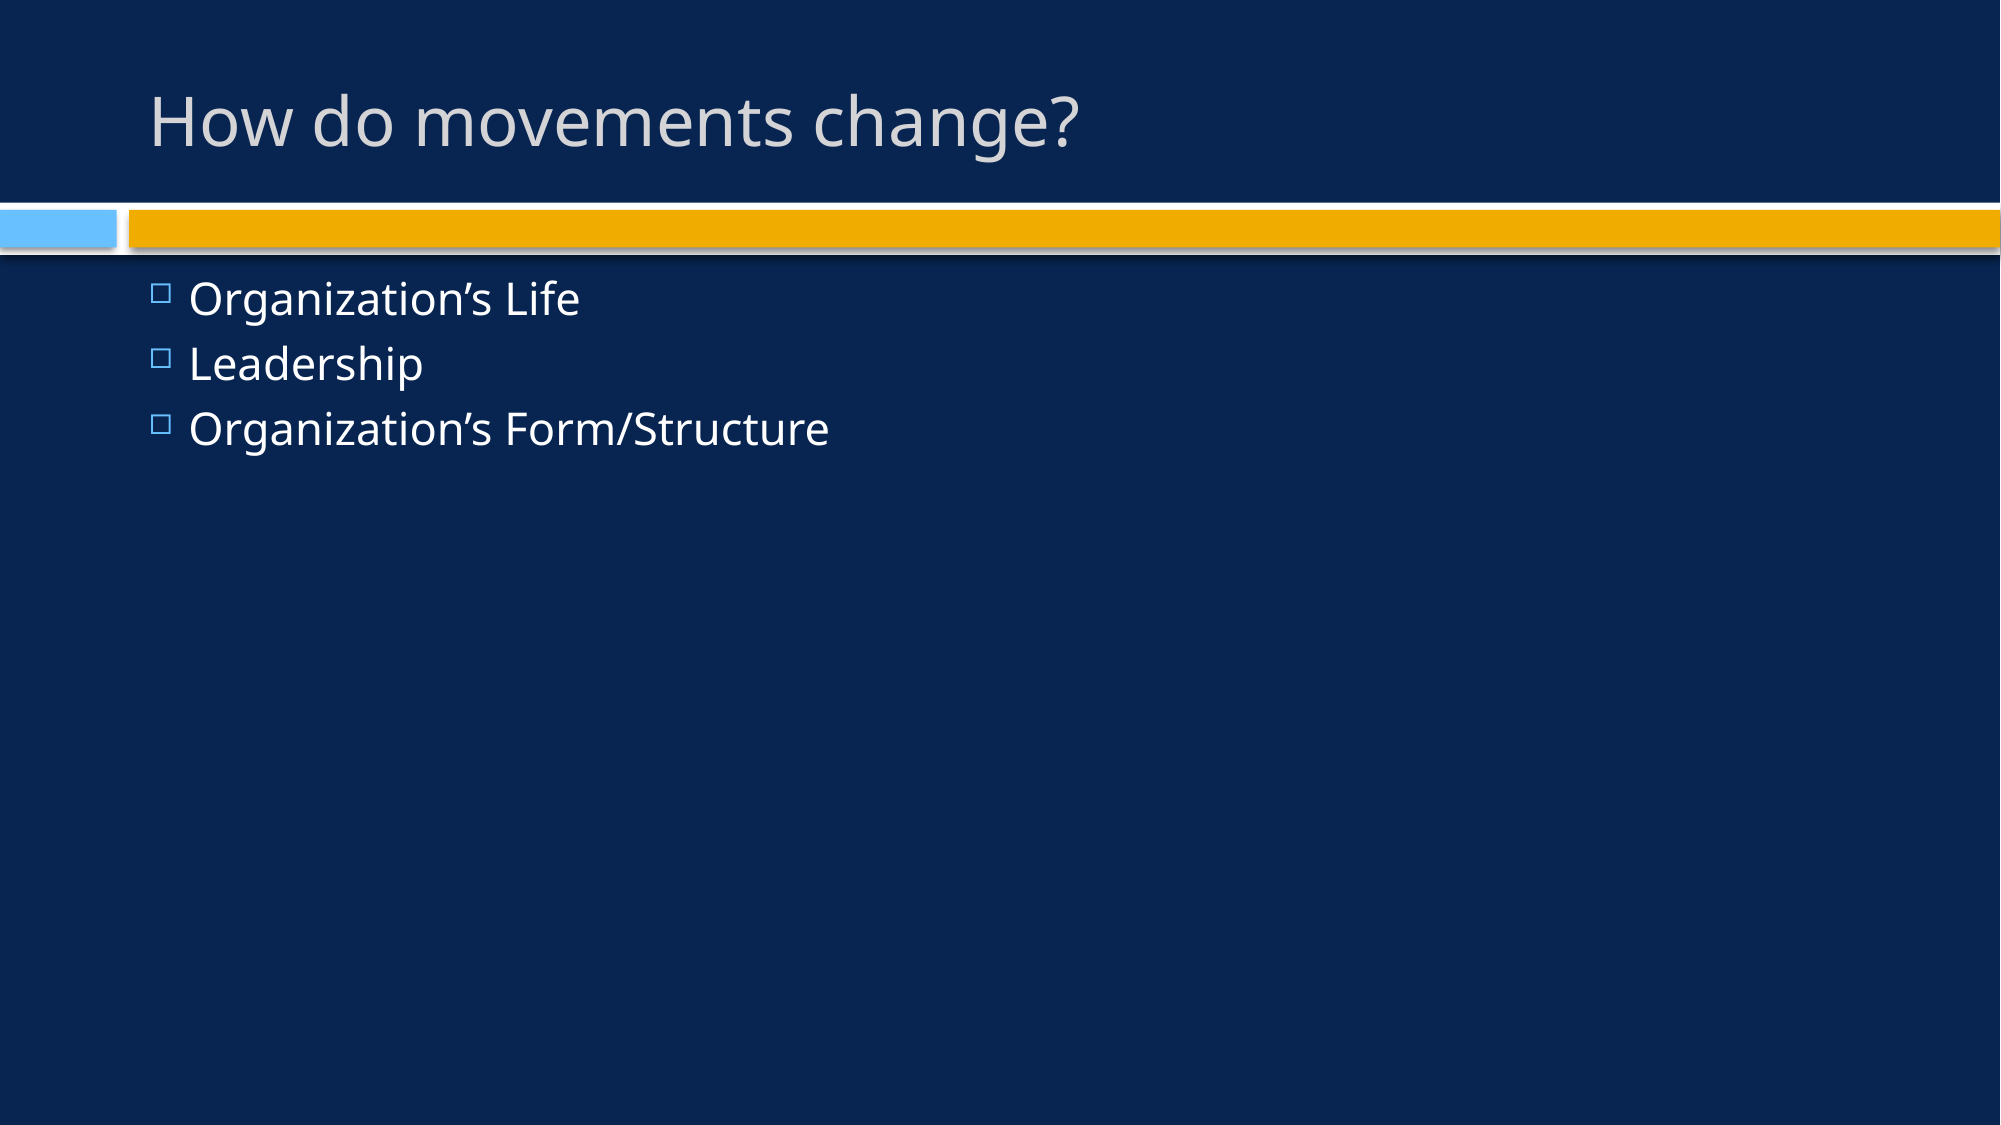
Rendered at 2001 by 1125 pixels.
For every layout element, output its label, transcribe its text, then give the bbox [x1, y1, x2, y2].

list Organization’s Life Leadership Organization’s Form/Structure [133, 262, 1918, 1001]
title How do movements change? [133, 37, 1918, 201]
